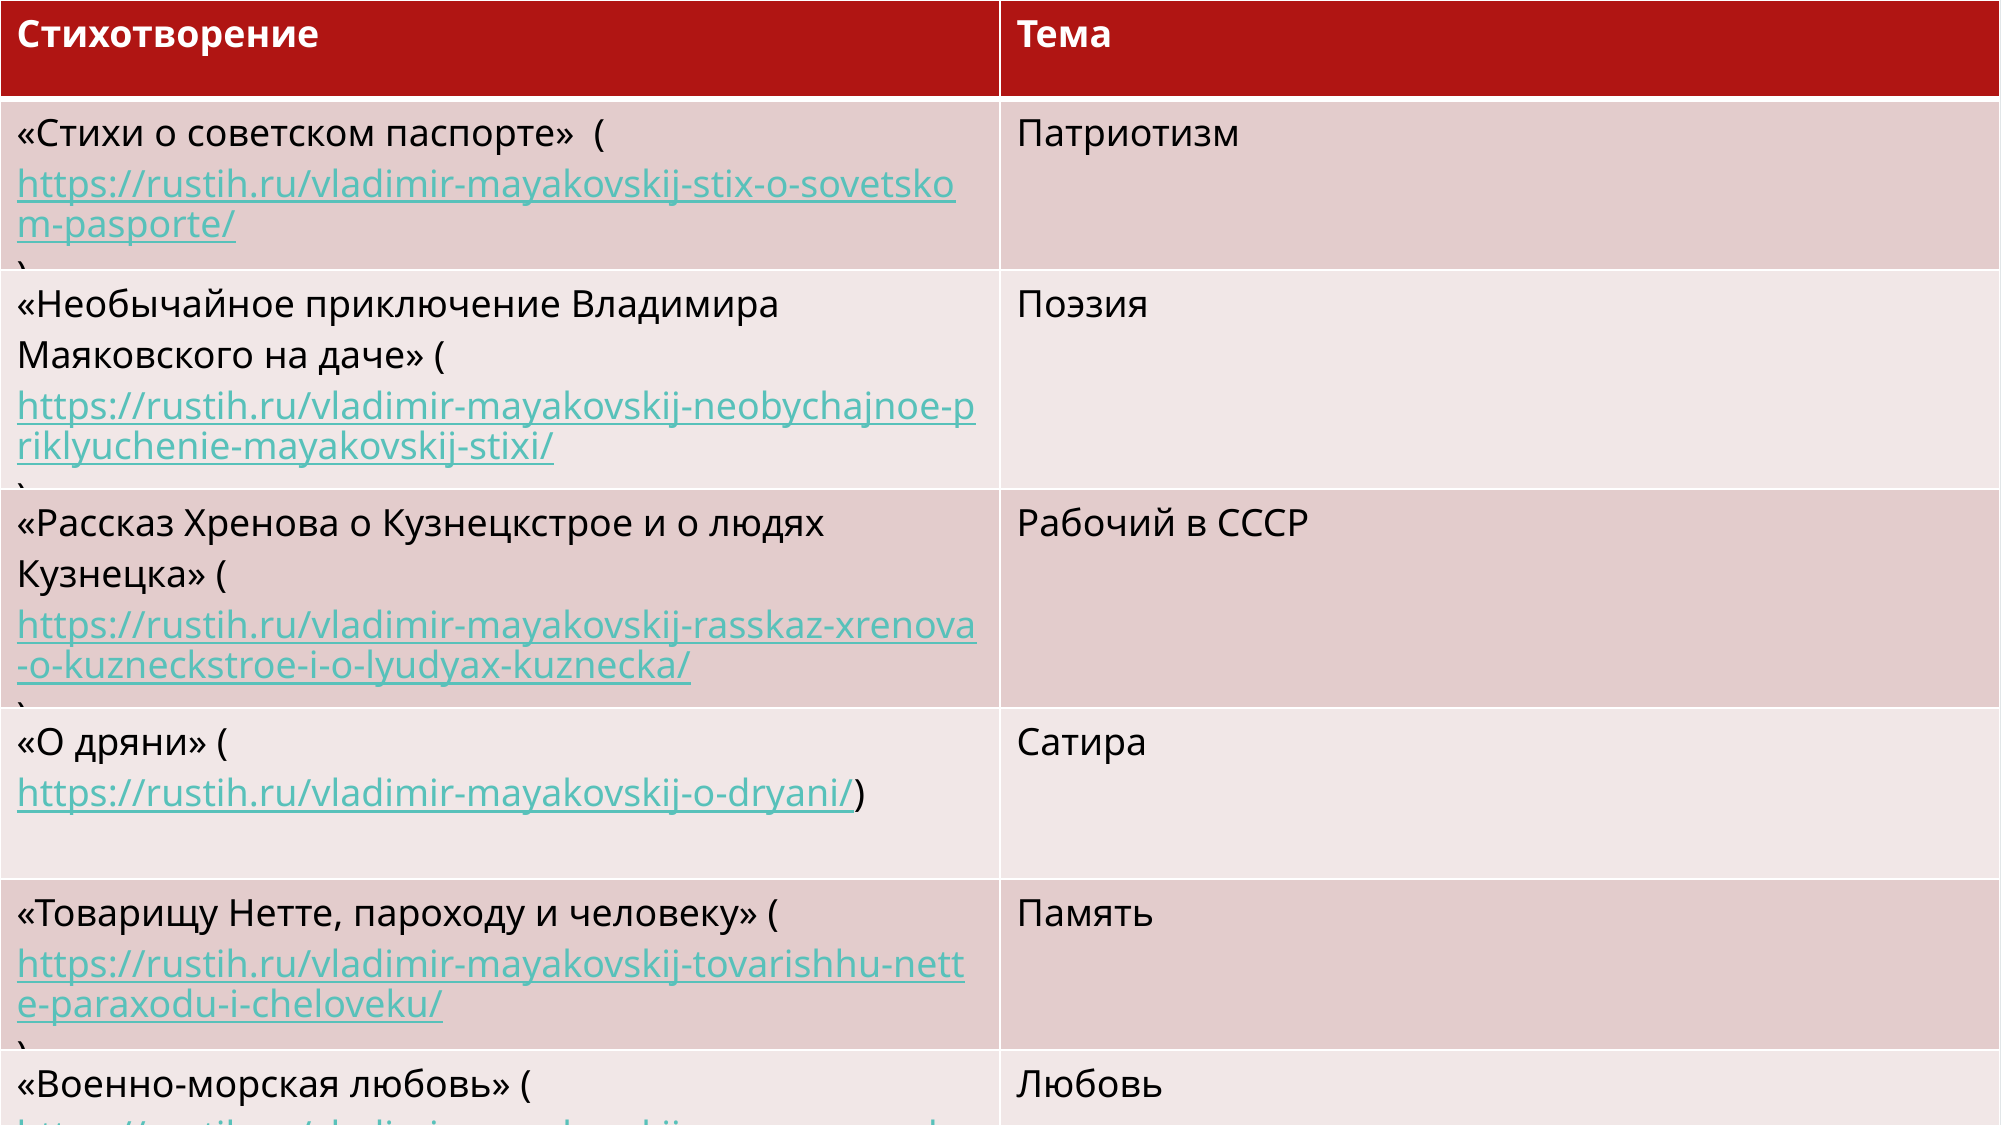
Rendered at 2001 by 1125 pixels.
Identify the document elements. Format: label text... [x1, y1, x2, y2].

table_cell Любовь [1001, 1051, 1999, 1125]
table_header Стихотворение [1, 1, 999, 96]
table_cell Рабочий в СССР [1001, 490, 1999, 707]
table_cell Поэзия [1001, 271, 1999, 488]
table_header Тема [1001, 1, 1999, 96]
table_cell Сатира [1001, 709, 1999, 878]
table_cell «Военно-морская любовь» (https://rustih.ru/vladimir-mayakovskij-voenno-morskaya-lyubov/) [1, 1051, 999, 1125]
table_cell «Стихи о советском паспорте» (https://rustih.ru/vladimir-mayakovskij-stix-o-sovetskom-pasporte/) [1, 102, 999, 269]
table_cell «Необычайное приключение Владимира Маяковского на даче» (https://rustih.ru/vladimir-mayakovskij-neobychajnoe-priklyuchenie-mayakovskij-stixi/) [1, 271, 999, 488]
table_cell Память [1001, 880, 1999, 1049]
table_cell «О дряни» (https://rustih.ru/vladimir-mayakovskij-o-dryani/) [1, 709, 999, 878]
table_cell «Товарищу Нетте, пароходу и человеку» (https://rustih.ru/vladimir-mayakovskij-tovarishhu-nette-paraxodu-i-cheloveku/) [1, 880, 999, 1049]
table_cell «Рассказ Хренова о Кузнецкстрое и о людях Кузнецка» (https://rustih.ru/vladimir-mayakovskij-rasskaz-xrenova-o-kuzneckstroe-i-o-lyudyax-kuznecka/) [1, 490, 999, 707]
table_cell Патриотизм [1001, 102, 1999, 269]
